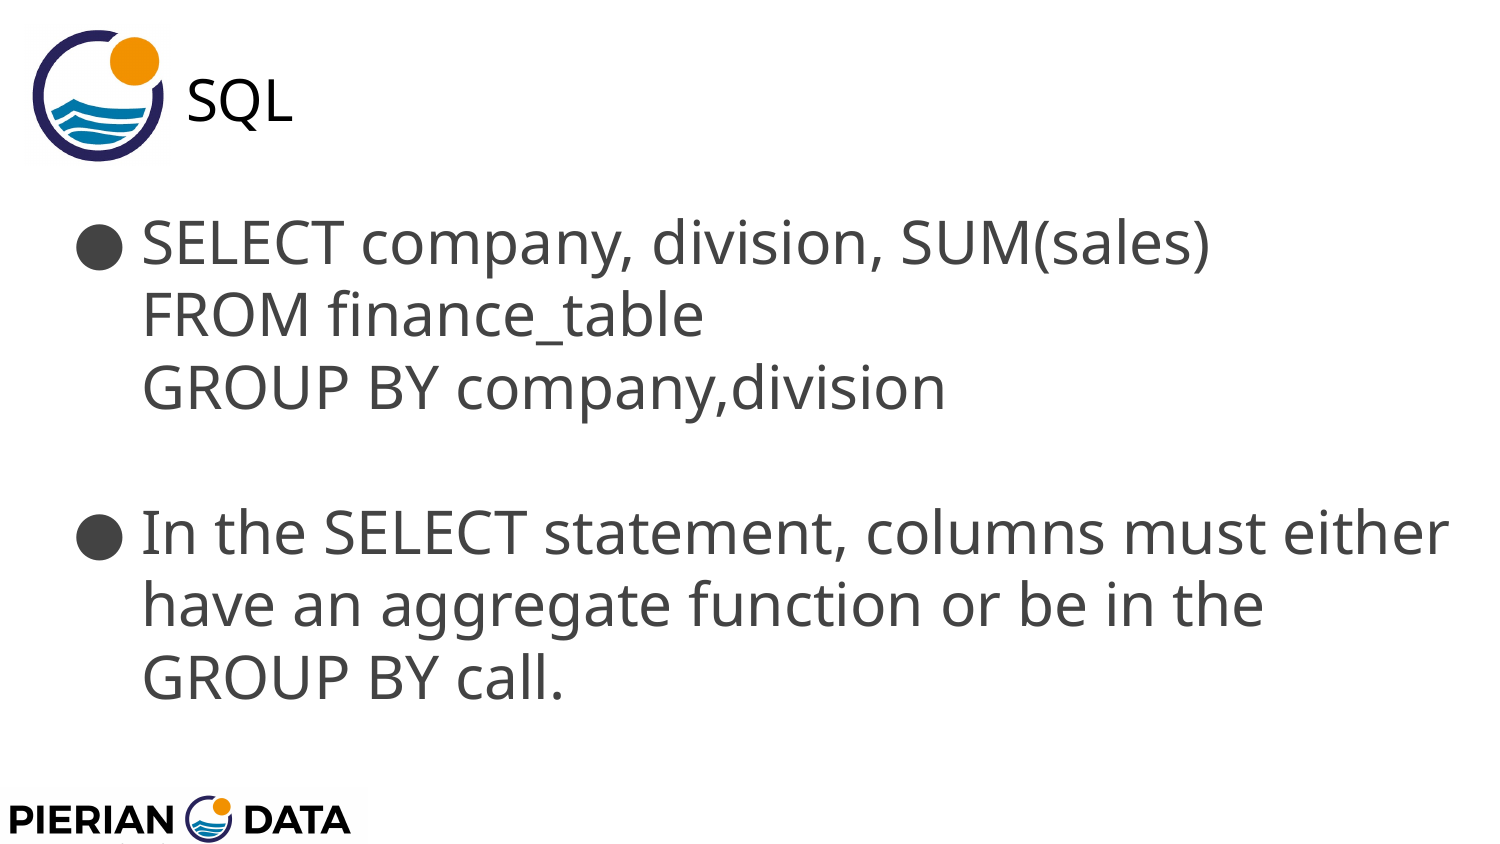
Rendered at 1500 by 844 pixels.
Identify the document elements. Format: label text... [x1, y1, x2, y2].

picture [24, 24, 172, 167]
title SQL [176, 48, 1449, 143]
list SELECT company, division, SUM(sales) FROM finance_table GROUP BY company,division In the SELECT statement, columns must either have an aggregate function or be in the GROUP BY call. [51, 189, 1476, 750]
picture [0, 787, 368, 844]
